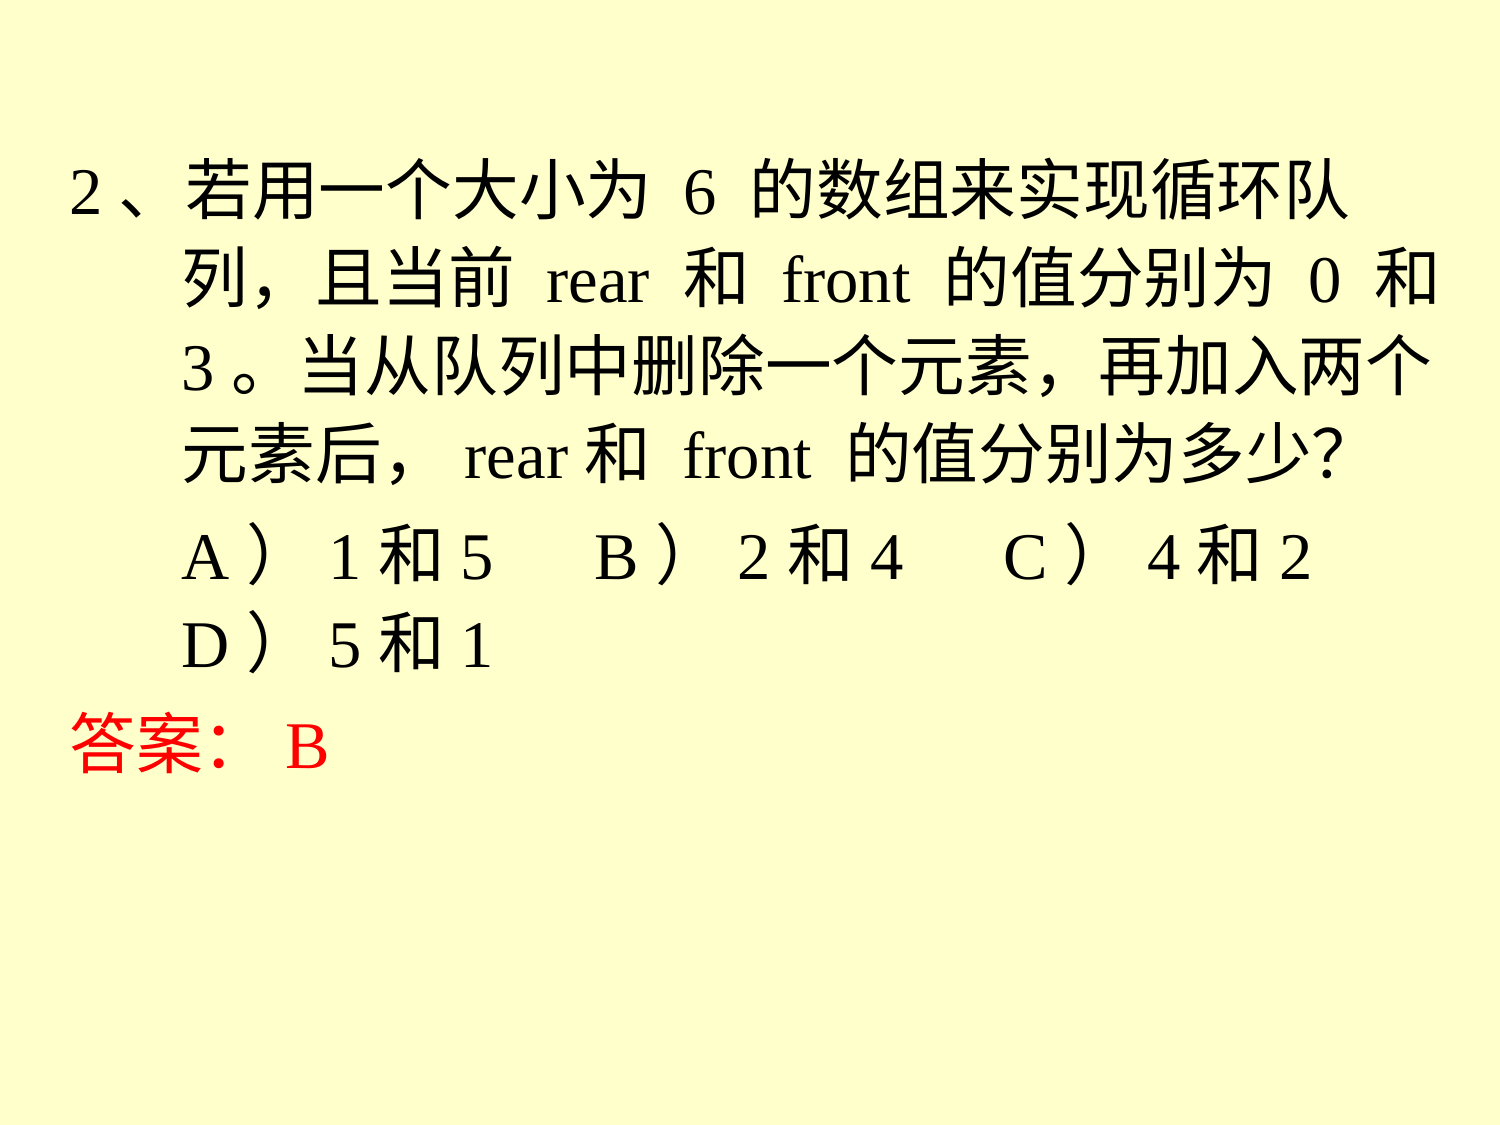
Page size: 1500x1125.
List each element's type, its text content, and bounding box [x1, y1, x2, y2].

list 2、若用一个大小为 6 的数组来实现循环队列，且当前 rear 和 front 的值分别为 0 和 3。当从队列中删除一个元素，再加入两个元素后，rear和 front 的值分别为多少？ A）1和5 B）2和4 C）4和2 D）5和1 答案：B [54, 132, 1460, 1041]
